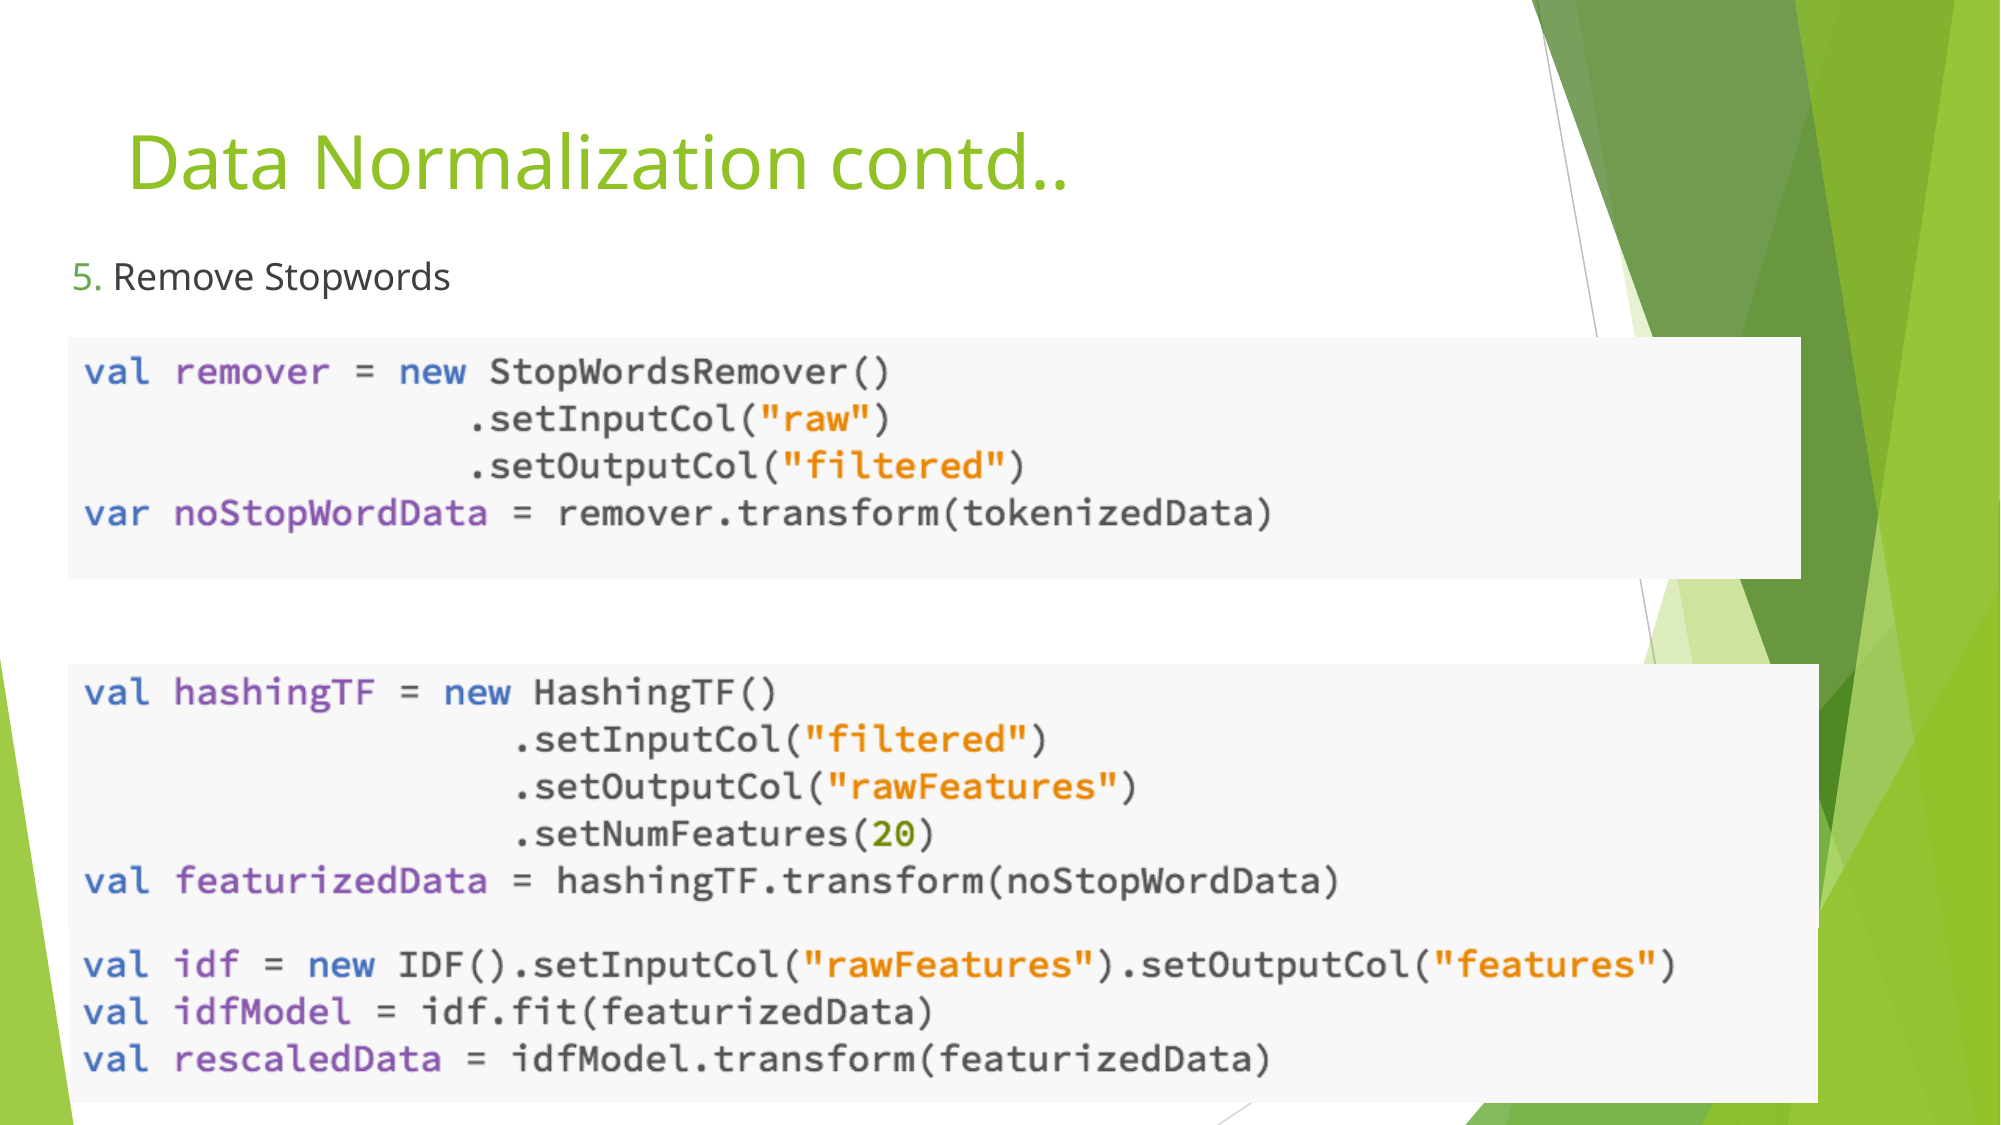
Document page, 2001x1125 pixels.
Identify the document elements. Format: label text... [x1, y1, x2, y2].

picture [68, 664, 1820, 1103]
title Data Normalization contd.. [111, 99, 1522, 237]
list 5. Remove Stopwords 6. Feature Extraction with TF-IDF [41, 237, 1766, 991]
picture [68, 337, 1801, 579]
